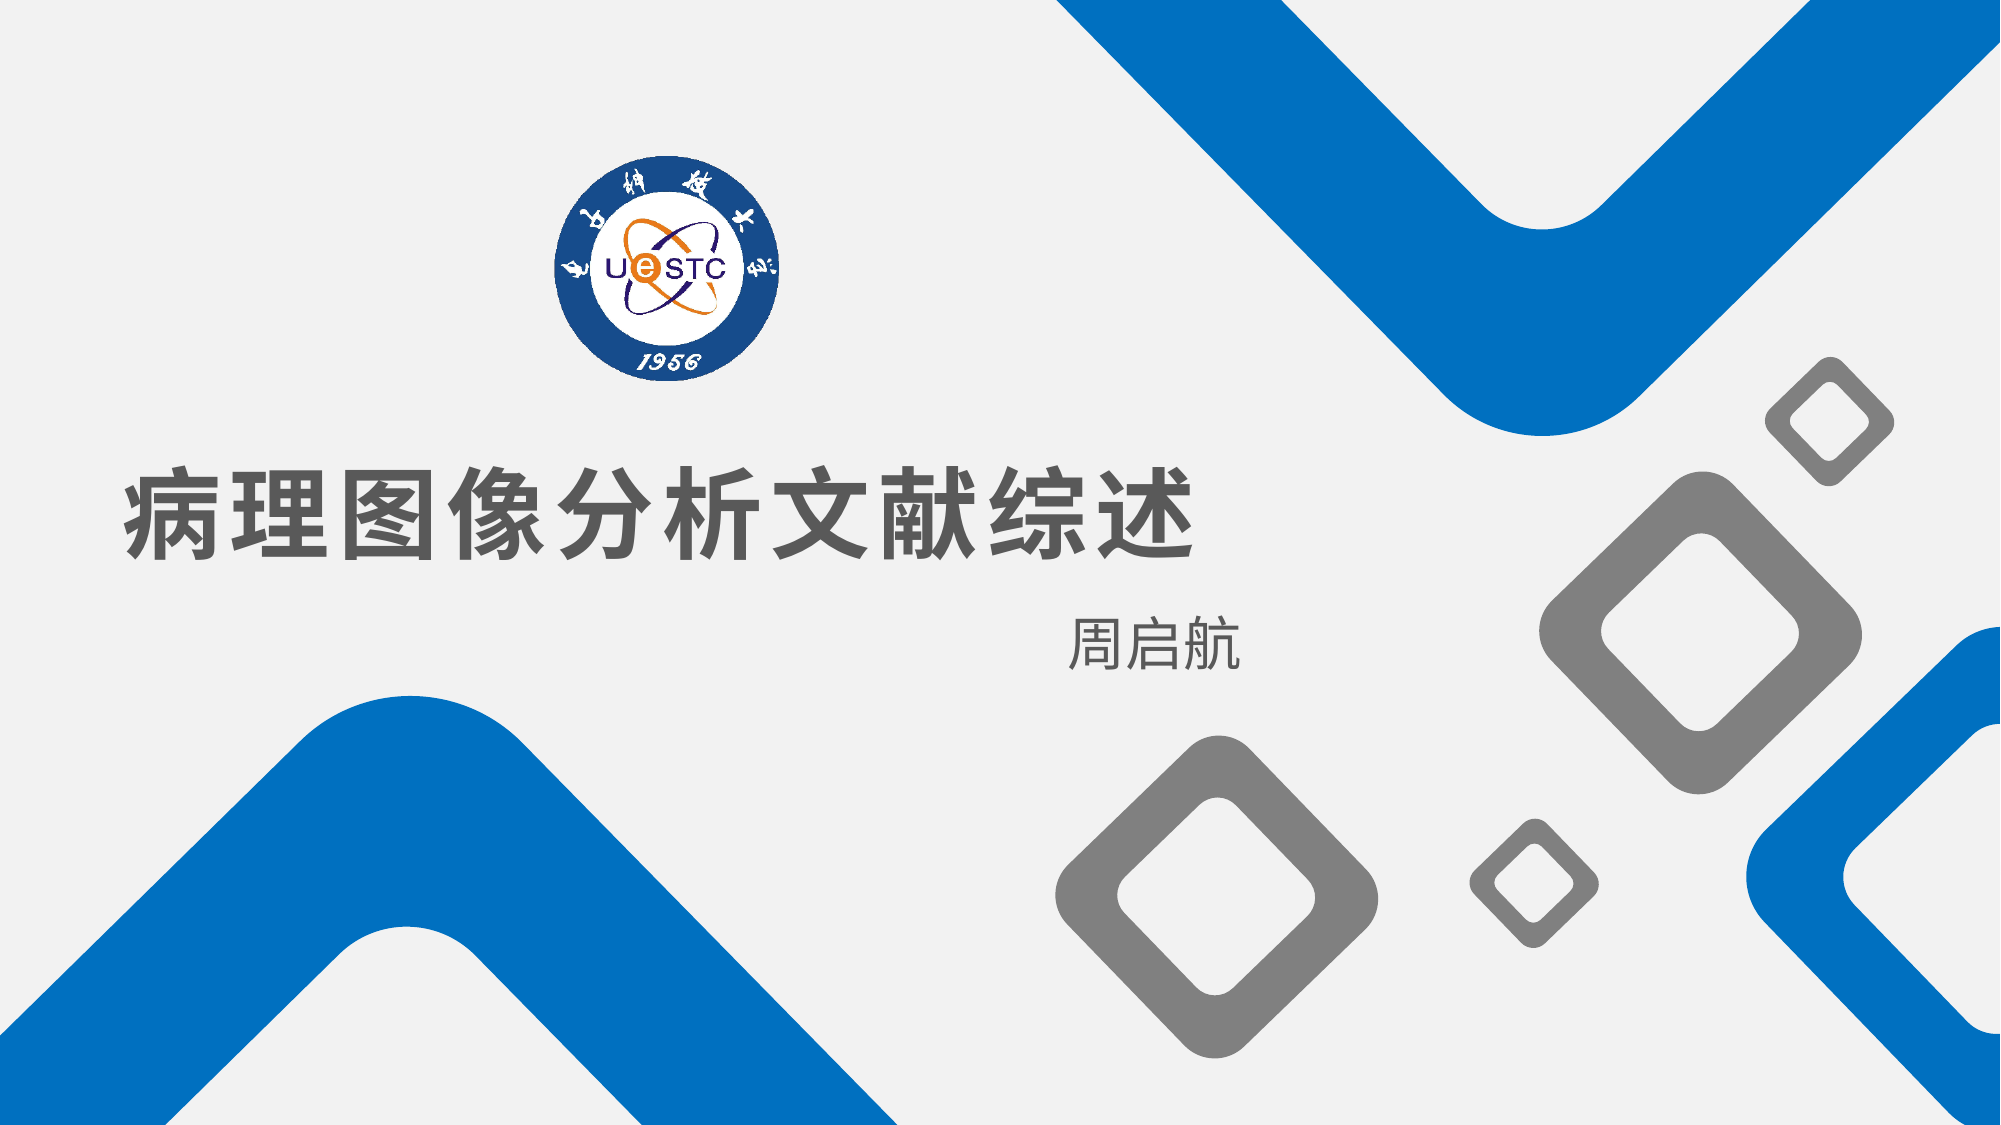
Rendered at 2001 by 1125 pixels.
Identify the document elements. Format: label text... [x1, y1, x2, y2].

text_box [1744, 624, 2000, 1125]
text_box 病理图像分析文献综述 [106, 443, 1229, 579]
text_box [1762, 354, 1897, 489]
text_box [1053, 733, 1381, 1061]
text_box [0, 693, 901, 1125]
text_box [1467, 816, 1601, 951]
text_box [1053, 0, 2000, 439]
picture [541, 142, 794, 394]
text_box 周启航 [406, 599, 1257, 685]
text_box [1537, 469, 1865, 797]
